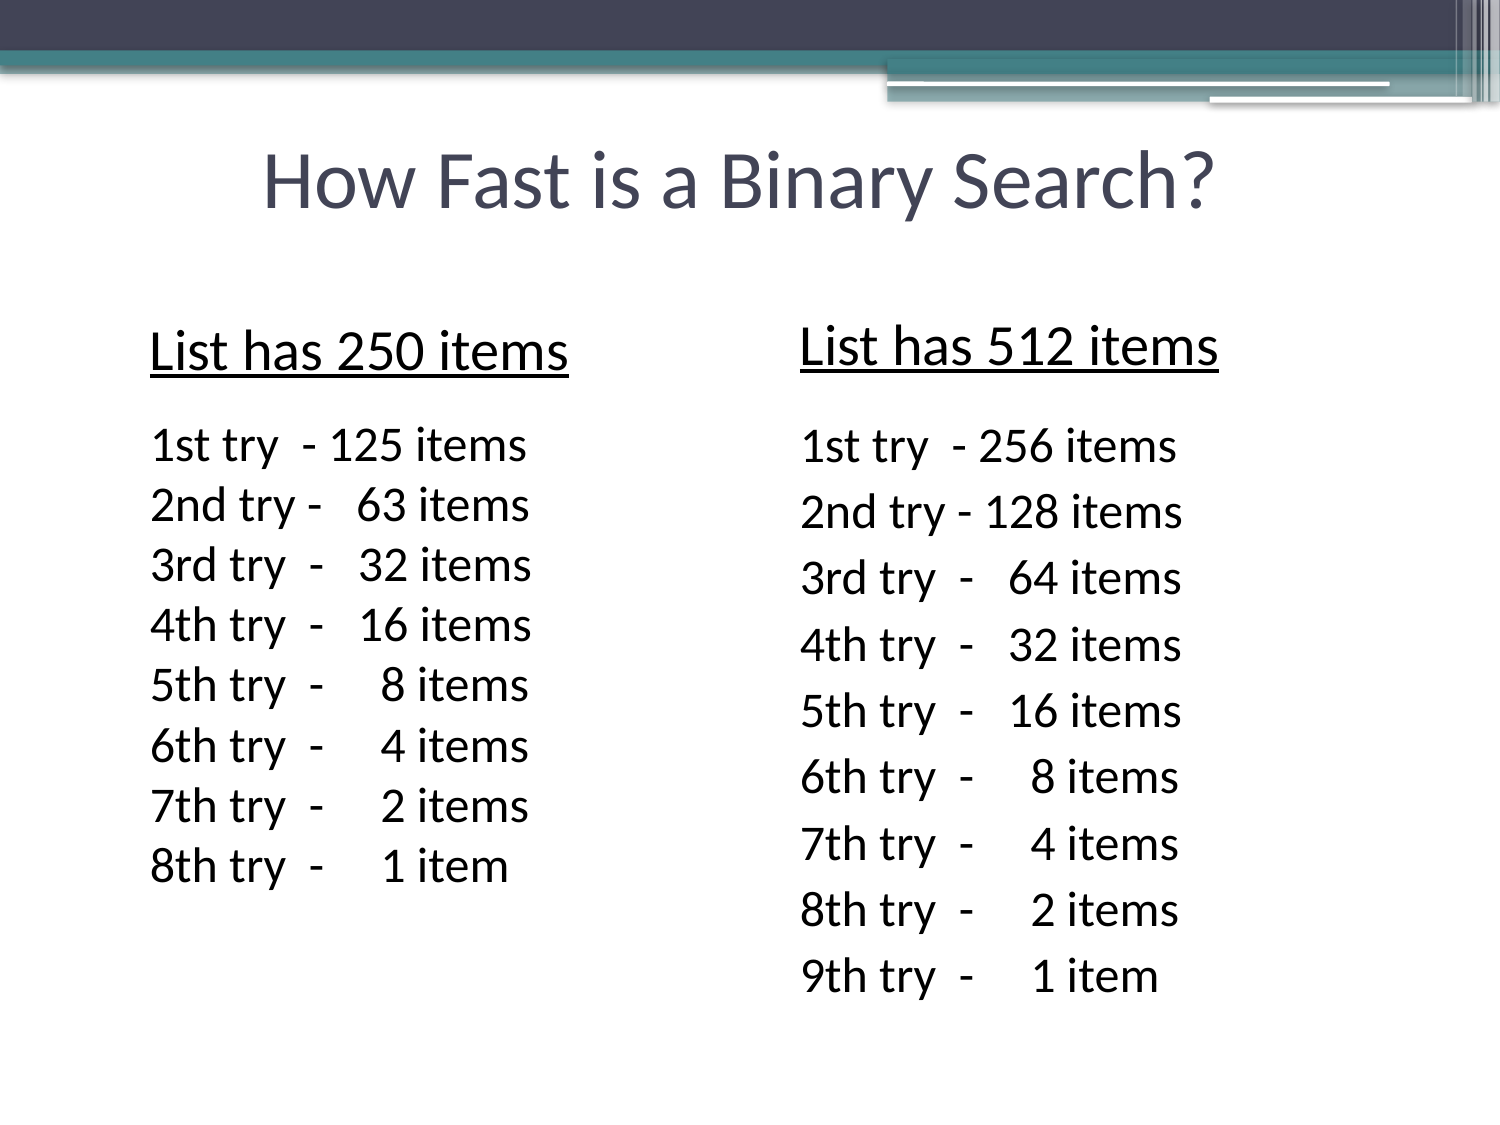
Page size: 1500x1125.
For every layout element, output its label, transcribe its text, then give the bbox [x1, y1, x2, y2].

title How Fast is a Binary Search? [75, 87, 1425, 263]
list List has 512 items 1st try - 256 items 2nd try - 128 items 3rd try - 64 items 4th try - 32 items 5th try - 16 items 6th try - 8 items 7th try - 4 items 8th try - 2 items 9th try - 1 item [725, 299, 1350, 1100]
list List has 250 items 1st try - 125 items 2nd try - 63 items 3rd try - 32 items 4th try - 16 items 5th try - 8 items 6th try - 4 items 7th try - 2 items 8th try - 1 item [75, 312, 700, 988]
